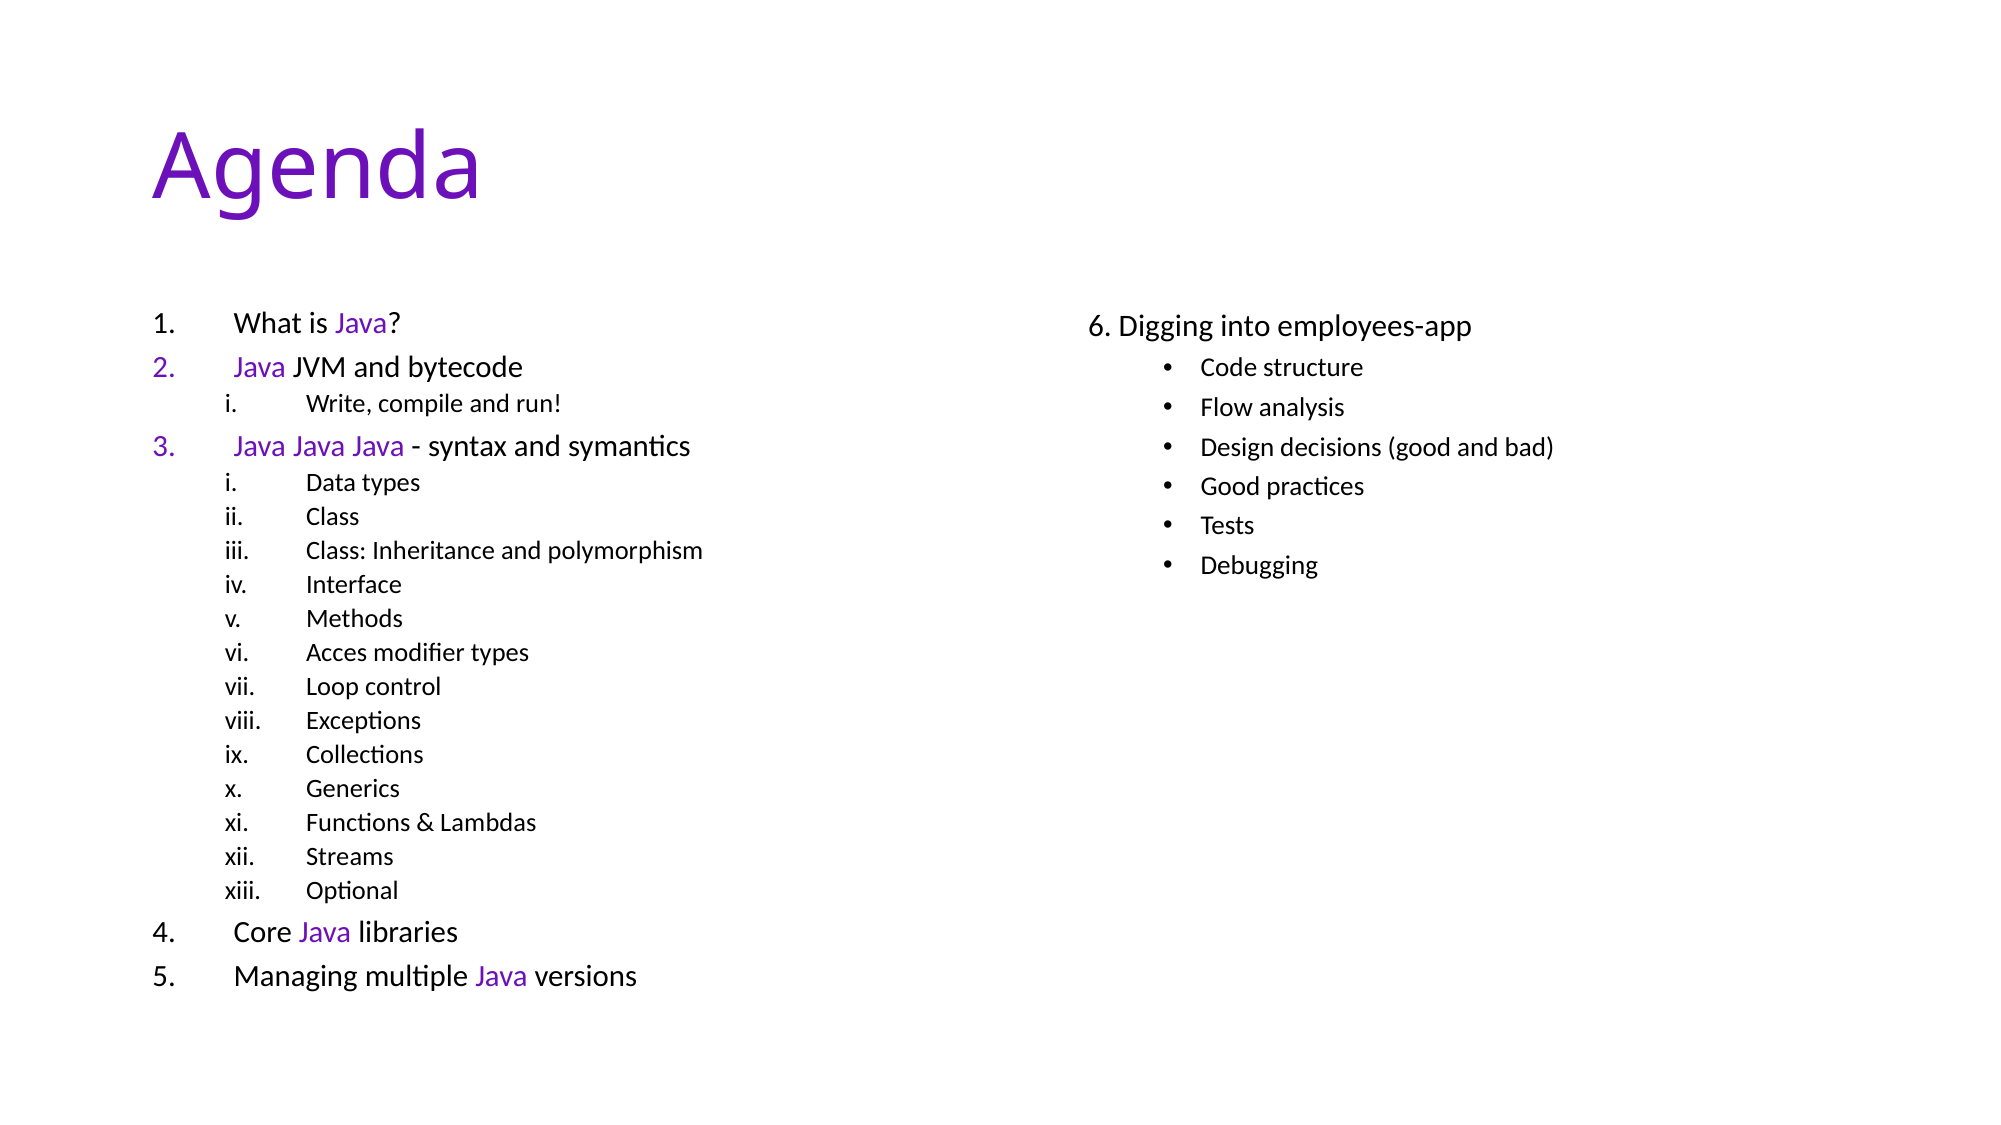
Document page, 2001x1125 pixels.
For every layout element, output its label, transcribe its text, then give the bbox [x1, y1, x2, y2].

title Agenda [137, 59, 1863, 278]
list What is Java? Java JVM and bytecode Write, compile and run! Java Java Java - syntax and symantics Data types Class Class: Inheritance and polymorphism Interface Methods Acces modifier types Loop control Exceptions Collections Generics Functions & Lambdas Streams Optional Core Java libraries Managing multiple Java versions [137, 299, 927, 1014]
text_box 6. Digging into employees-app Code structure Flow analysis Design decisions (good and bad) Good practices Tests Debugging [1073, 302, 1863, 1016]
